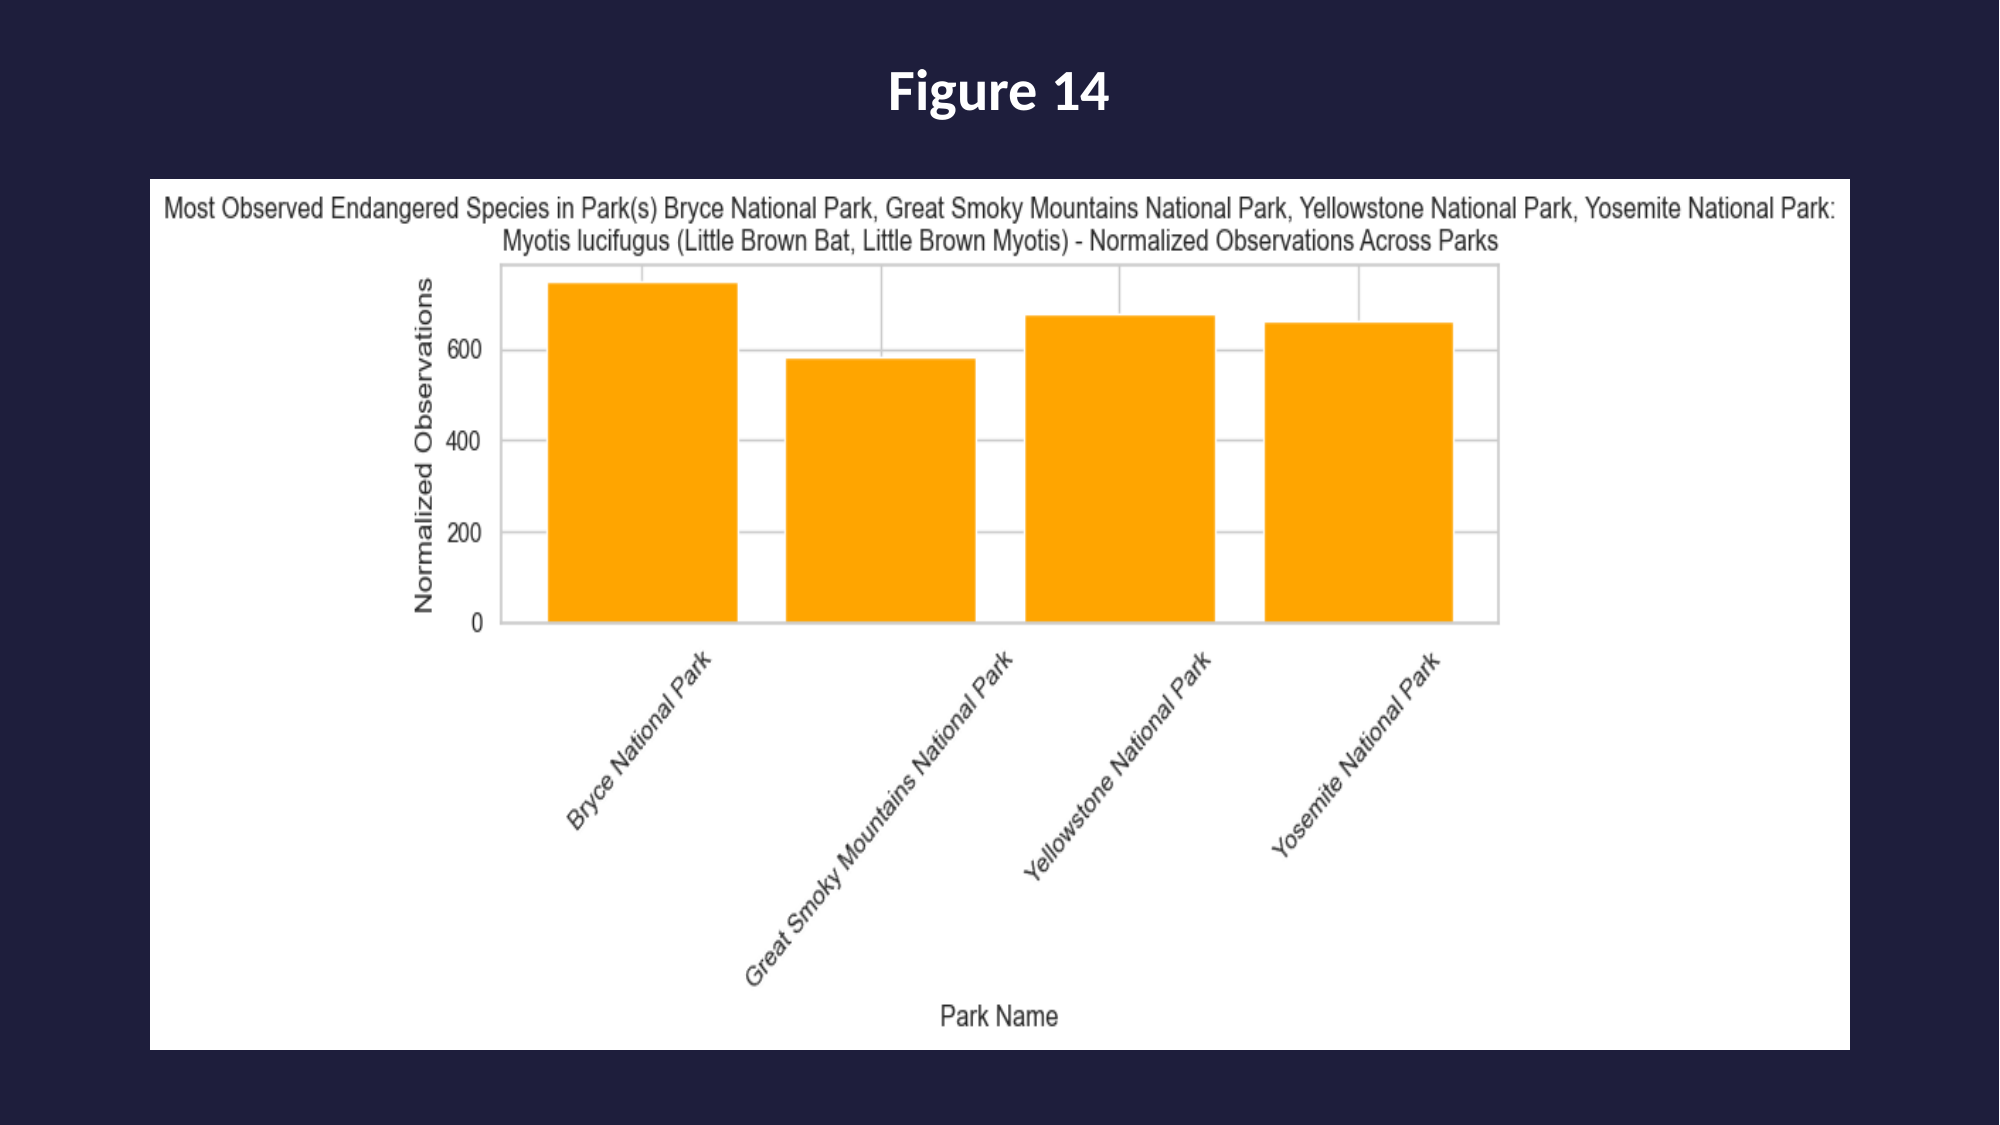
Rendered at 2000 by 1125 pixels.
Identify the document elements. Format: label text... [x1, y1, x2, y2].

picture [149, 179, 1850, 1051]
text_box Figure 14 [874, 45, 1126, 130]
